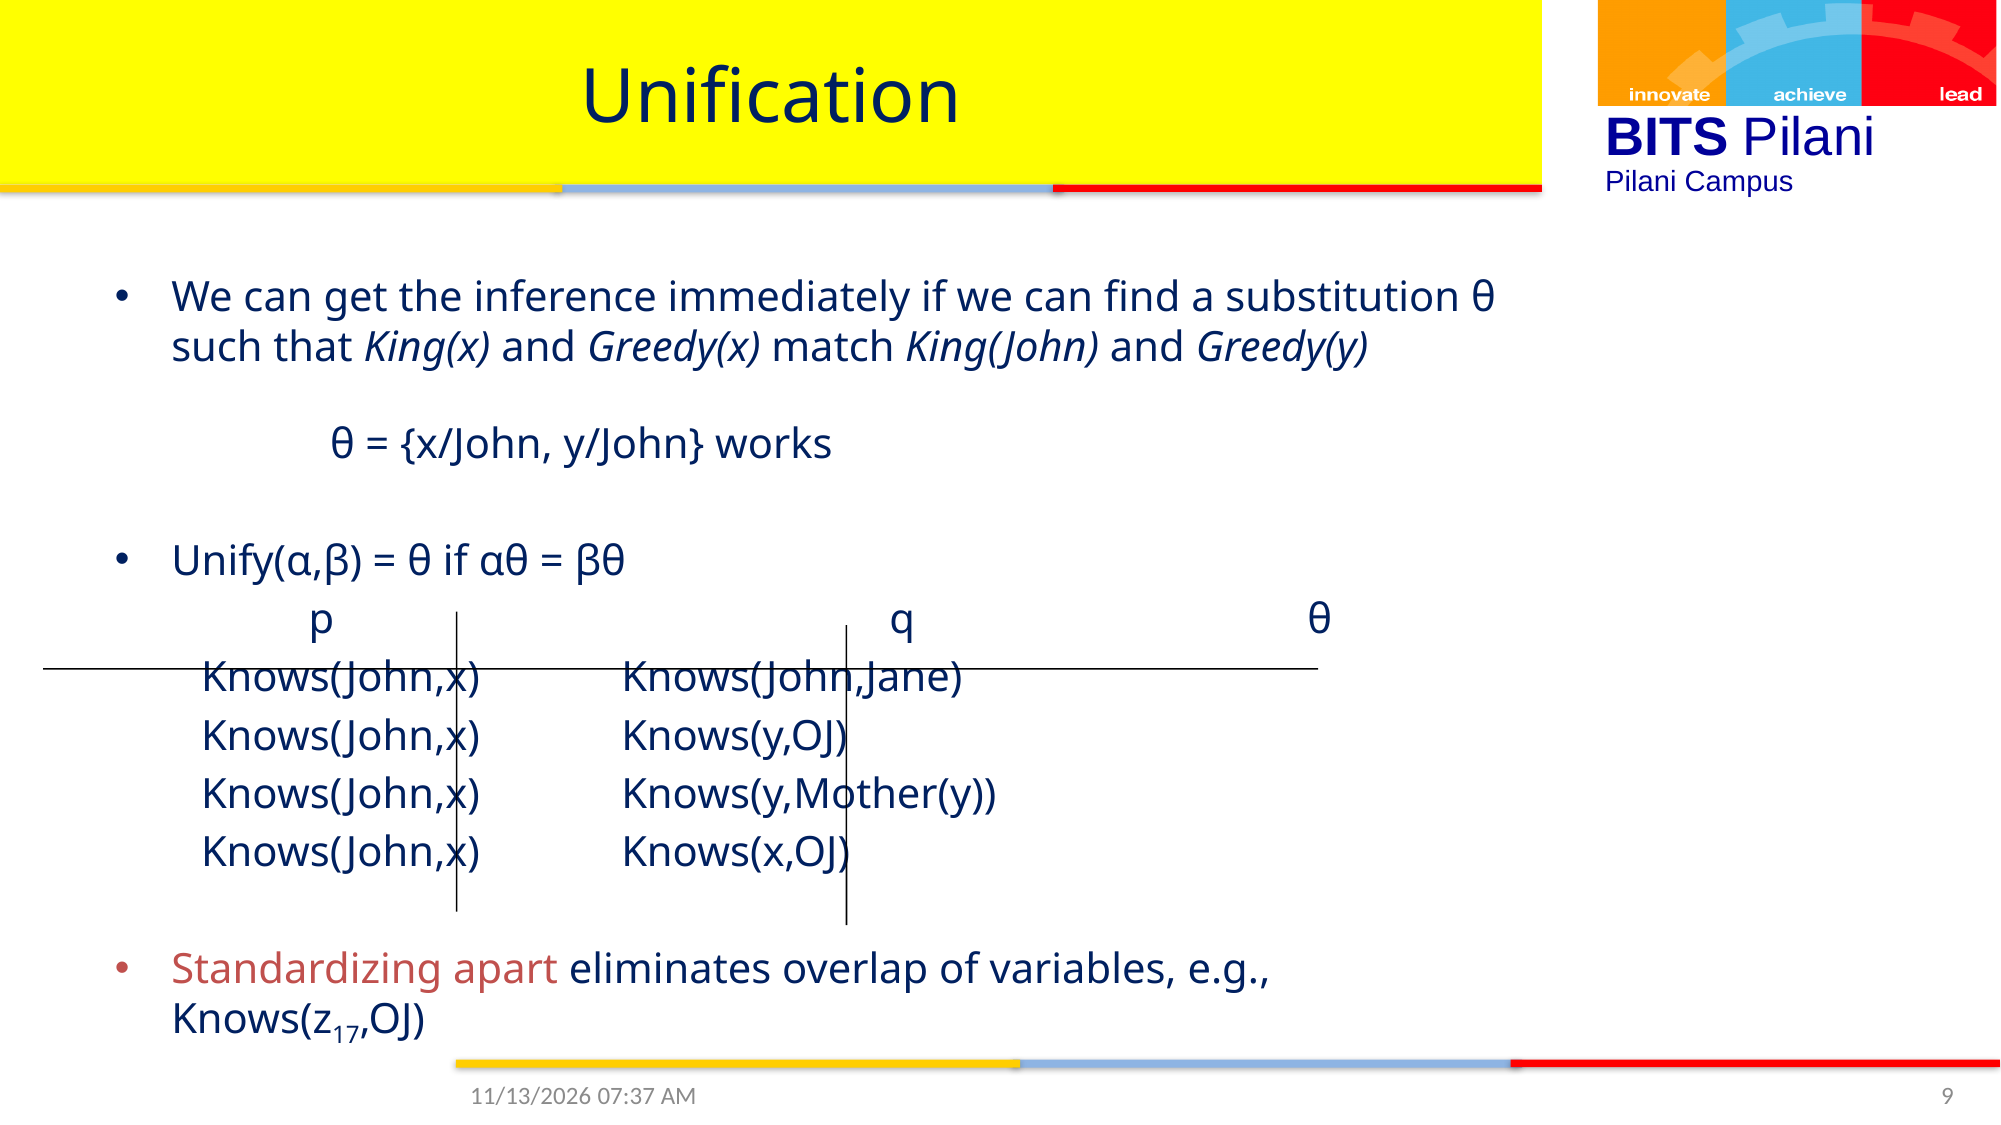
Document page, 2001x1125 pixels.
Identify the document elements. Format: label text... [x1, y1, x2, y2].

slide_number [455, 1065, 922, 1125]
slide_number 9 [1749, 1065, 1969, 1125]
list We can get the inference immediately if we can find a substitution θ such that King(x) and Greedy(x) match King(John) and Greedy(y) θ = {x/John, y/John} works Unify(α,β) = θ if αθ = βθ p q θ Knows(John,x) Knows(John,Jane) Knows(John,x) Knows(y,OJ) Knows(John,x) Knows(y,Mother(y)) Knows(John,x) Knows(x,OJ) Standardizing apart eliminates overlap of variables, e.g., Knows(z17,OJ) [99, 262, 1523, 1006]
title Unification [0, 0, 1543, 185]
picture [1597, 0, 1997, 106]
